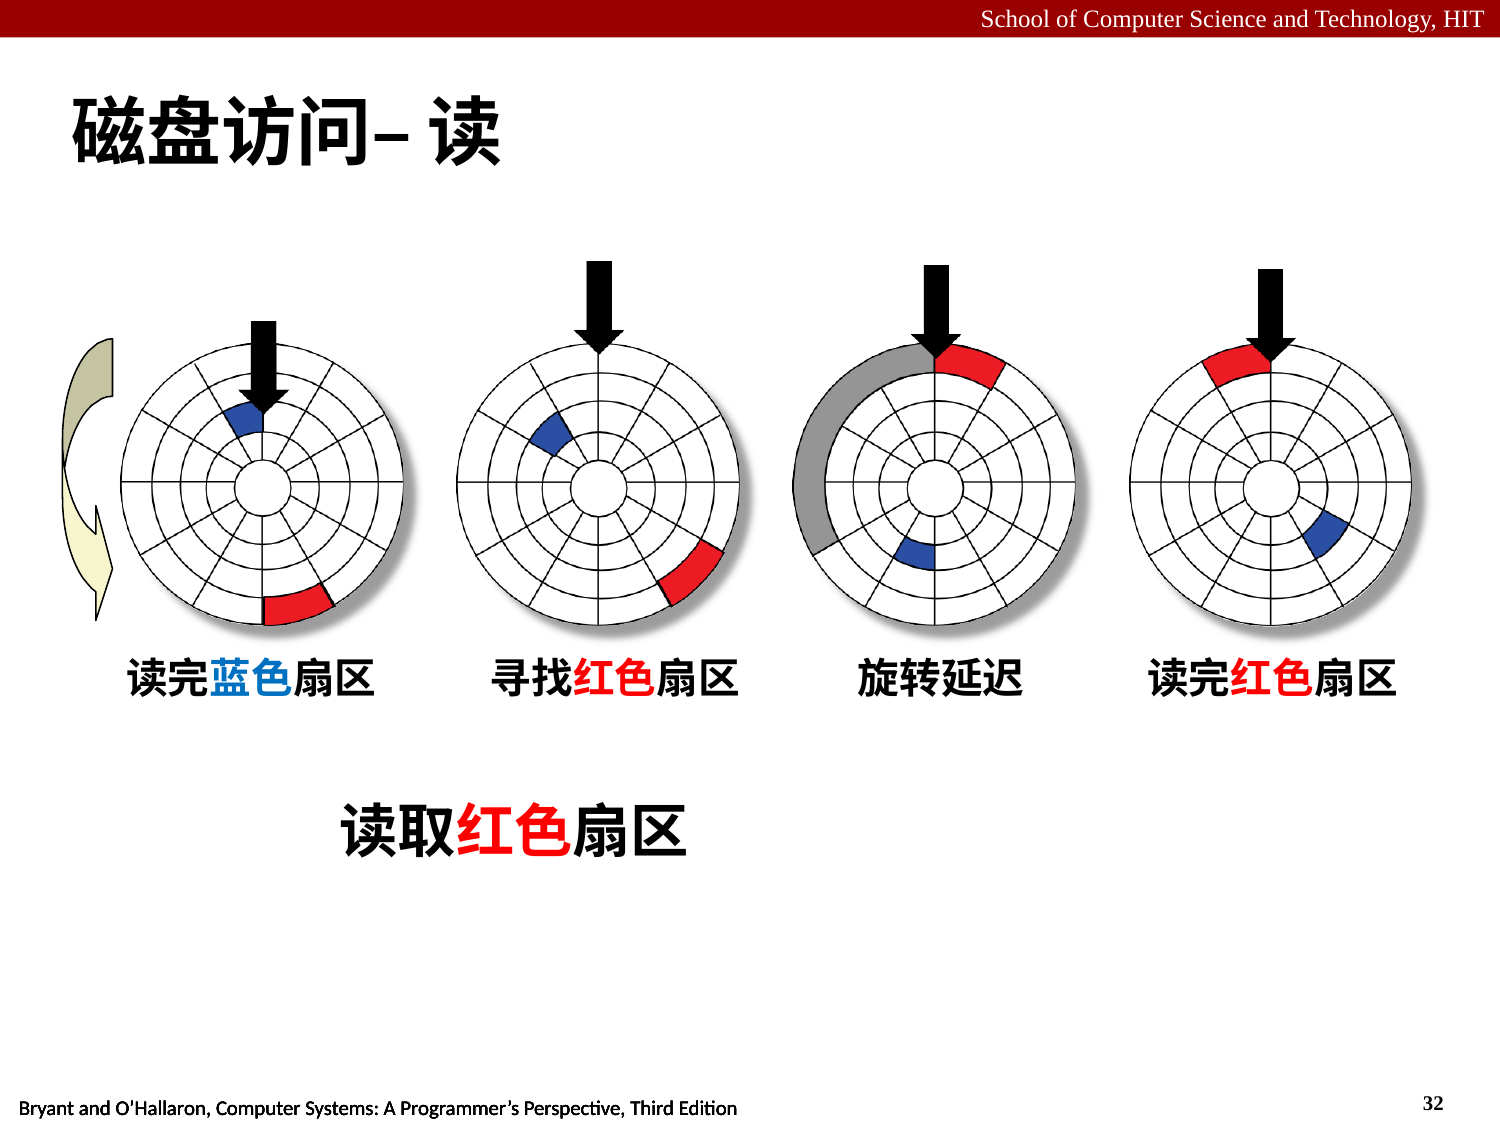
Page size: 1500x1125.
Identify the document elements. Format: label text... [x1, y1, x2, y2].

text_box [455, 261, 740, 626]
text_box [122, 343, 427, 649]
text_box [1128, 269, 1412, 626]
text_box 读完蓝色扇区 [123, 652, 401, 703]
text_box 读取红色扇区 [337, 793, 855, 864]
text_box [1130, 344, 1436, 650]
text_box 旋转延迟 [855, 652, 1097, 703]
text_box 读完红色扇区 [1145, 652, 1405, 703]
text_box [119, 321, 404, 626]
text_box [458, 344, 763, 649]
text_box [792, 265, 1076, 626]
text_box 寻找红色扇区 [487, 652, 763, 703]
text_box [62, 338, 113, 621]
text_box [794, 344, 1100, 649]
title 磁盘访问– 读 [71, 35, 660, 224]
